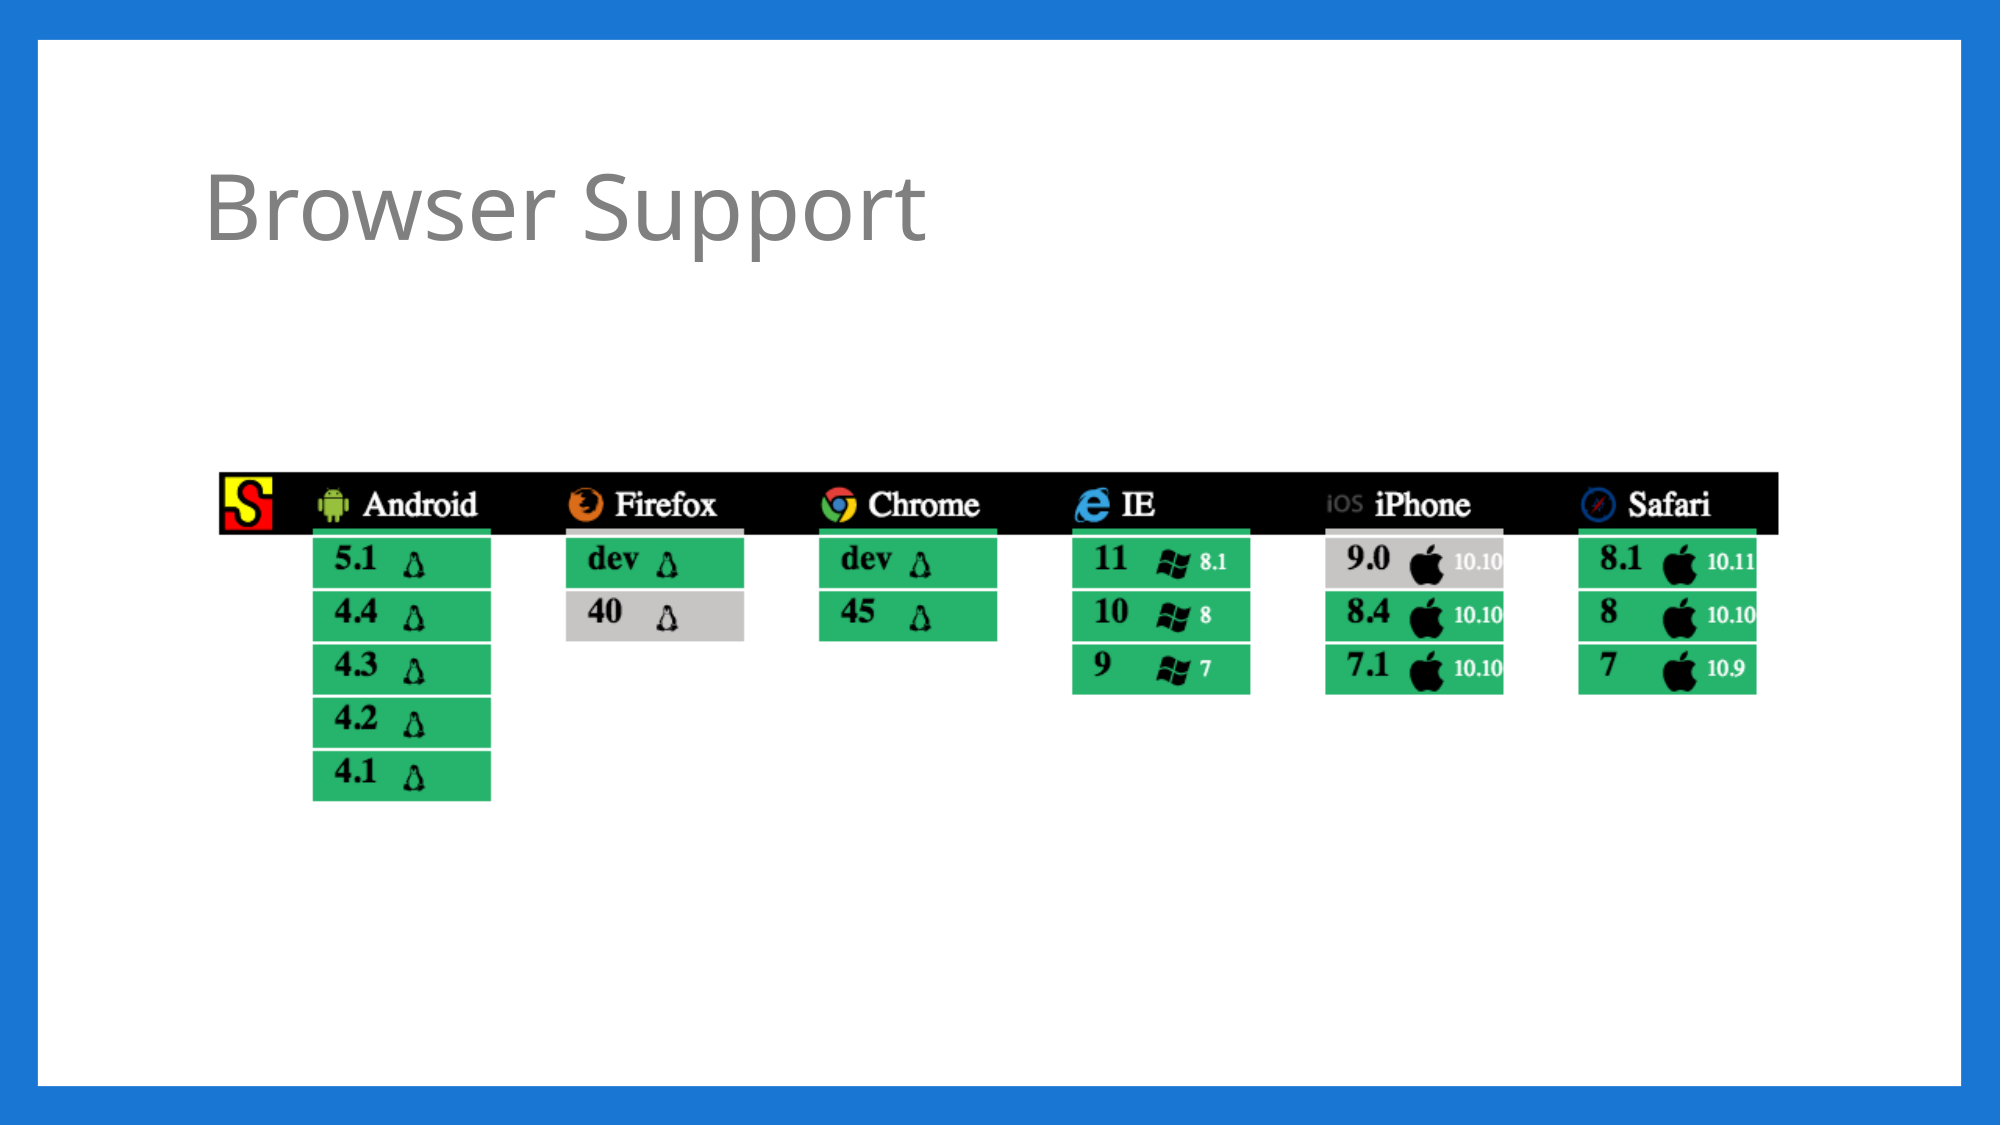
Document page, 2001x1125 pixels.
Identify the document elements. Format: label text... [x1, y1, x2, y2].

title Browser Support [187, 99, 1808, 323]
picture [209, 463, 1786, 815]
